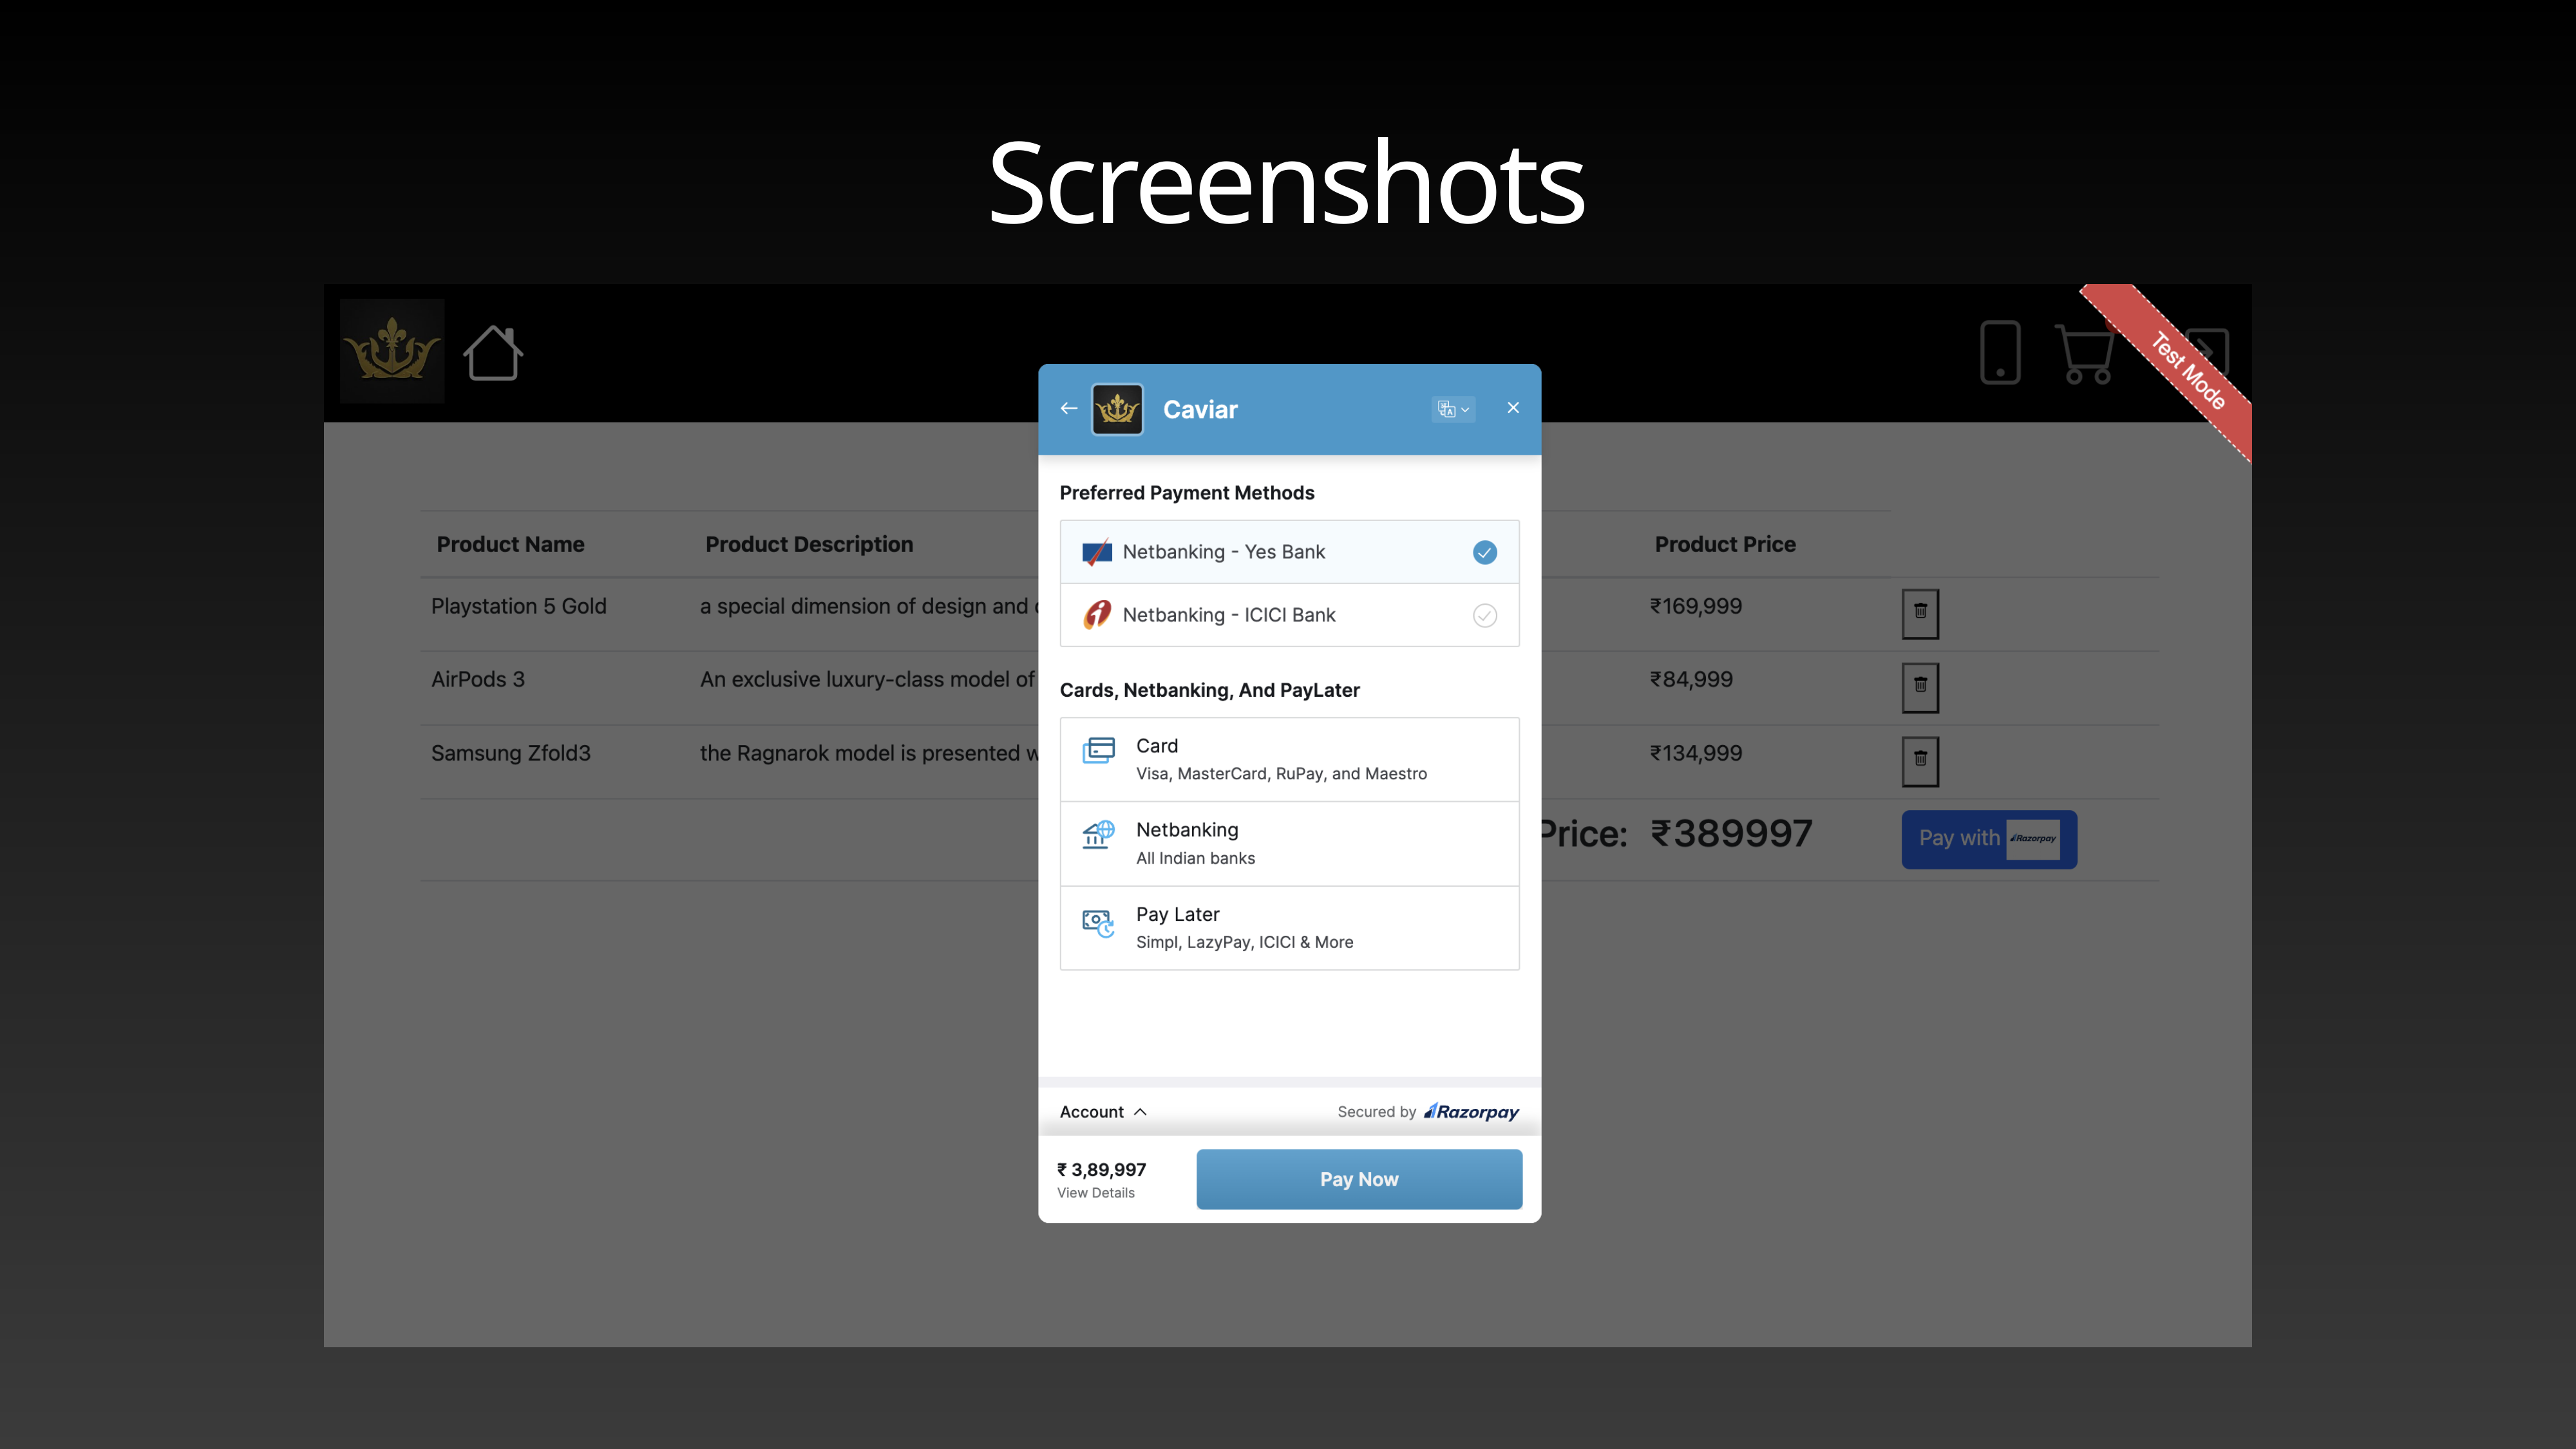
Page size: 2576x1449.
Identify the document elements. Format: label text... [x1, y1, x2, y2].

picture [323, 284, 2253, 1347]
title Screenshots [133, 85, 2443, 251]
